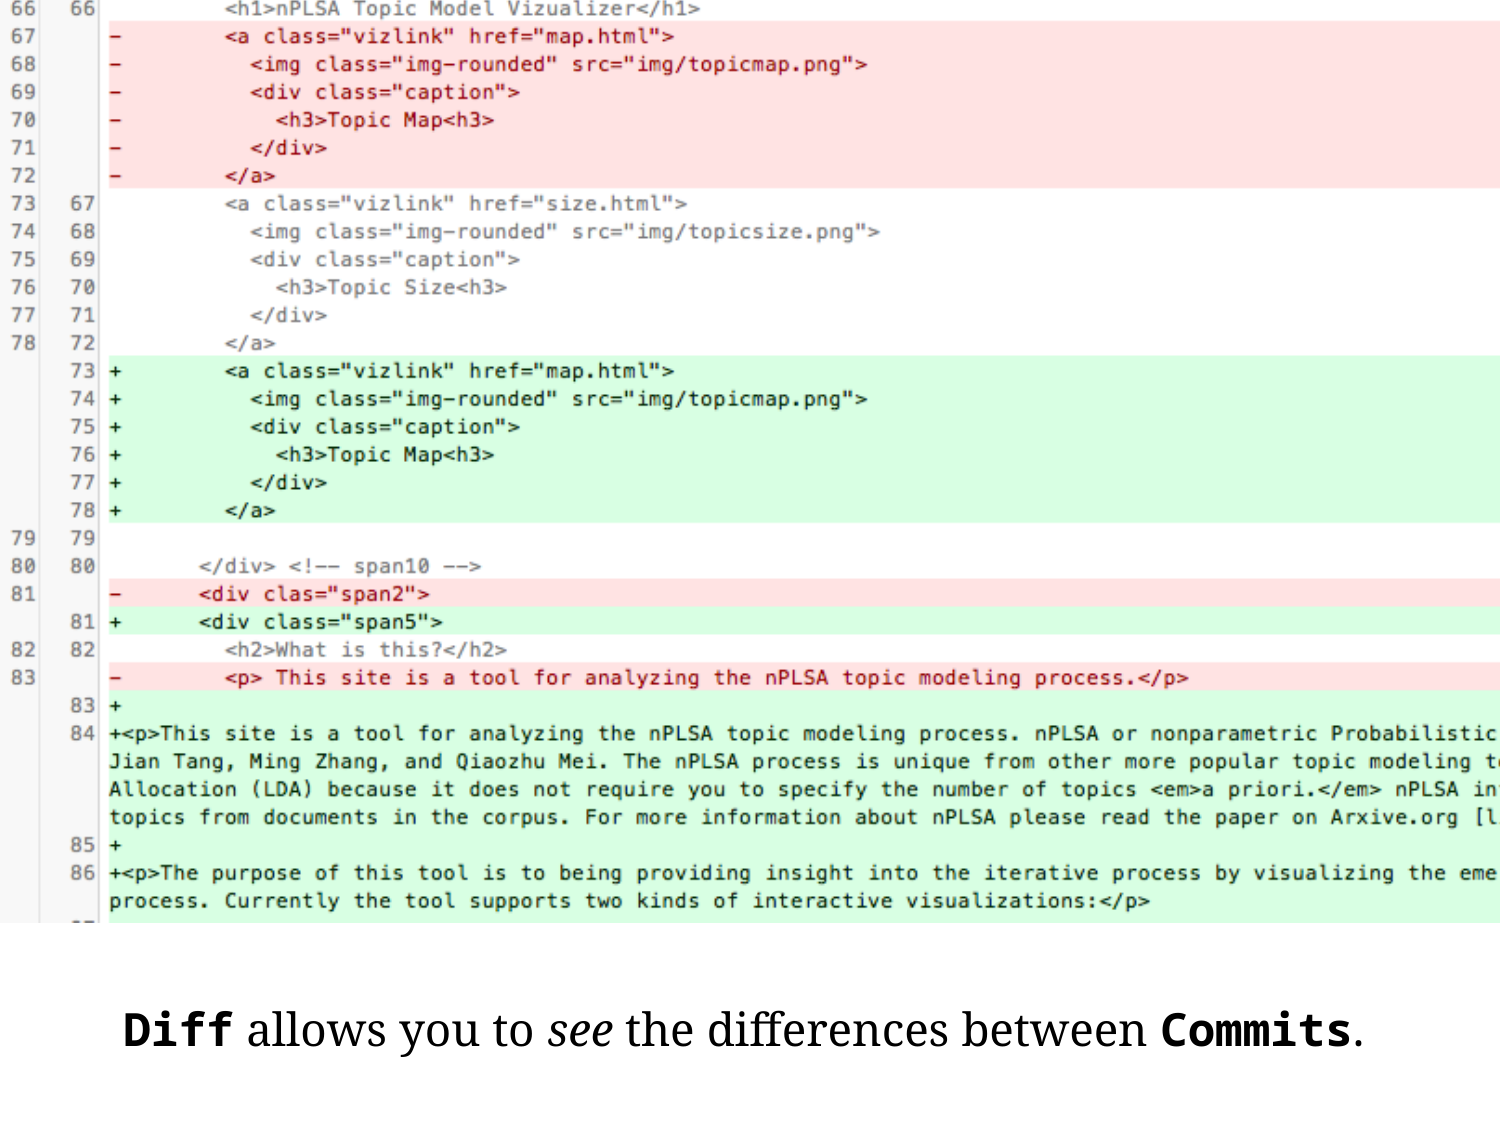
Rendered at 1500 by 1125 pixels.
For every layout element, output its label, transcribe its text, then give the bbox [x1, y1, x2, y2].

text_box [0, 0, 1500, 923]
text_box Diff allows you to see the differences between Commits. [0, 985, 1500, 1071]
